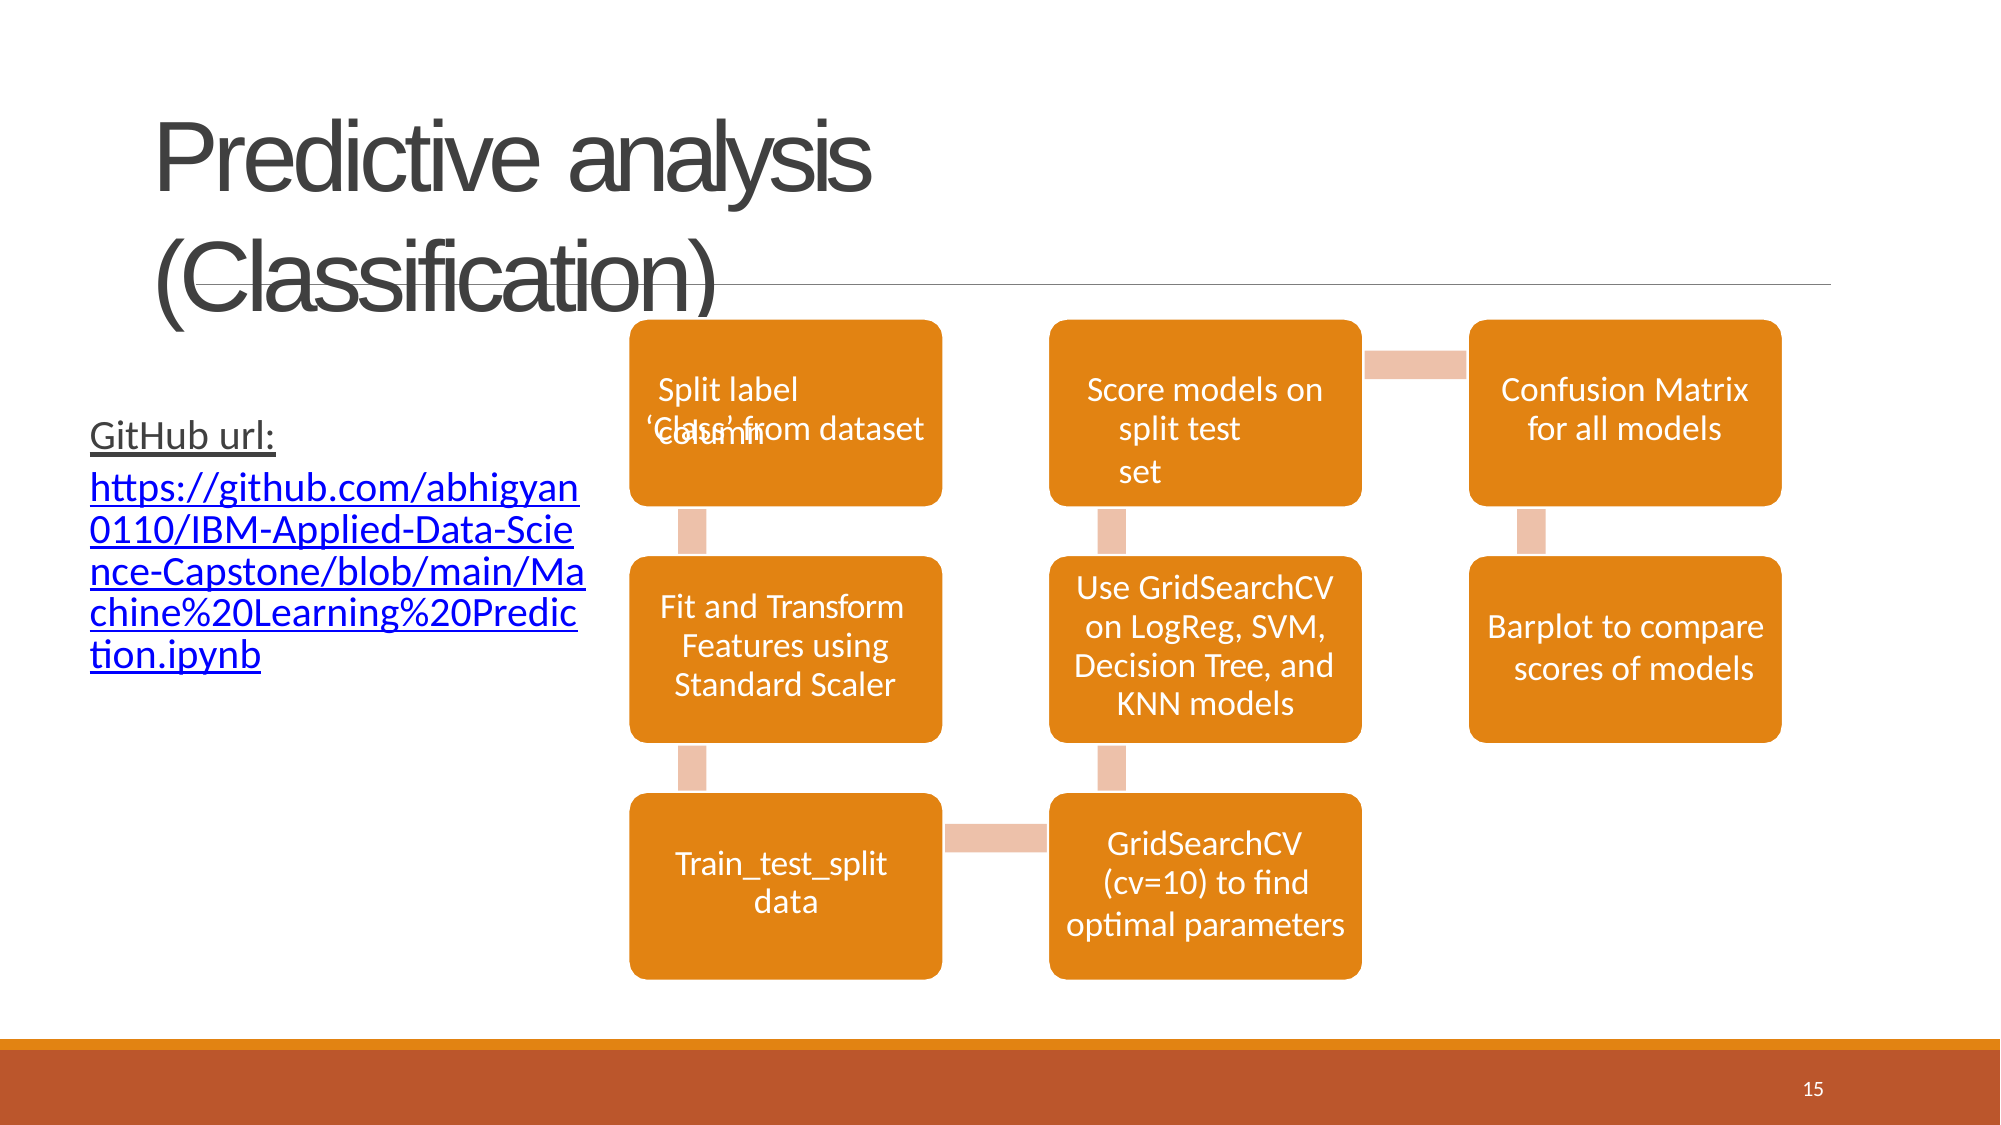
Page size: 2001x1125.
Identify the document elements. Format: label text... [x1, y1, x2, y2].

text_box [1465, 316, 1785, 553]
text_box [1046, 517, 1365, 746]
slide_number 15 [1795, 1077, 1831, 1125]
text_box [626, 790, 1041, 983]
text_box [1465, 553, 1785, 746]
title Predictive analysis (Classification) [150, 89, 1450, 332]
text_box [626, 553, 946, 789]
text_box GitHub url: https://github.com/abhigyan0110/IBM-Applied-Data-Science-Capstone/blob/main/Machine%20Learning%20Prediction.ipynb [87, 405, 590, 563]
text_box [626, 316, 946, 553]
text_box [1046, 754, 1365, 983]
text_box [1046, 316, 1464, 510]
